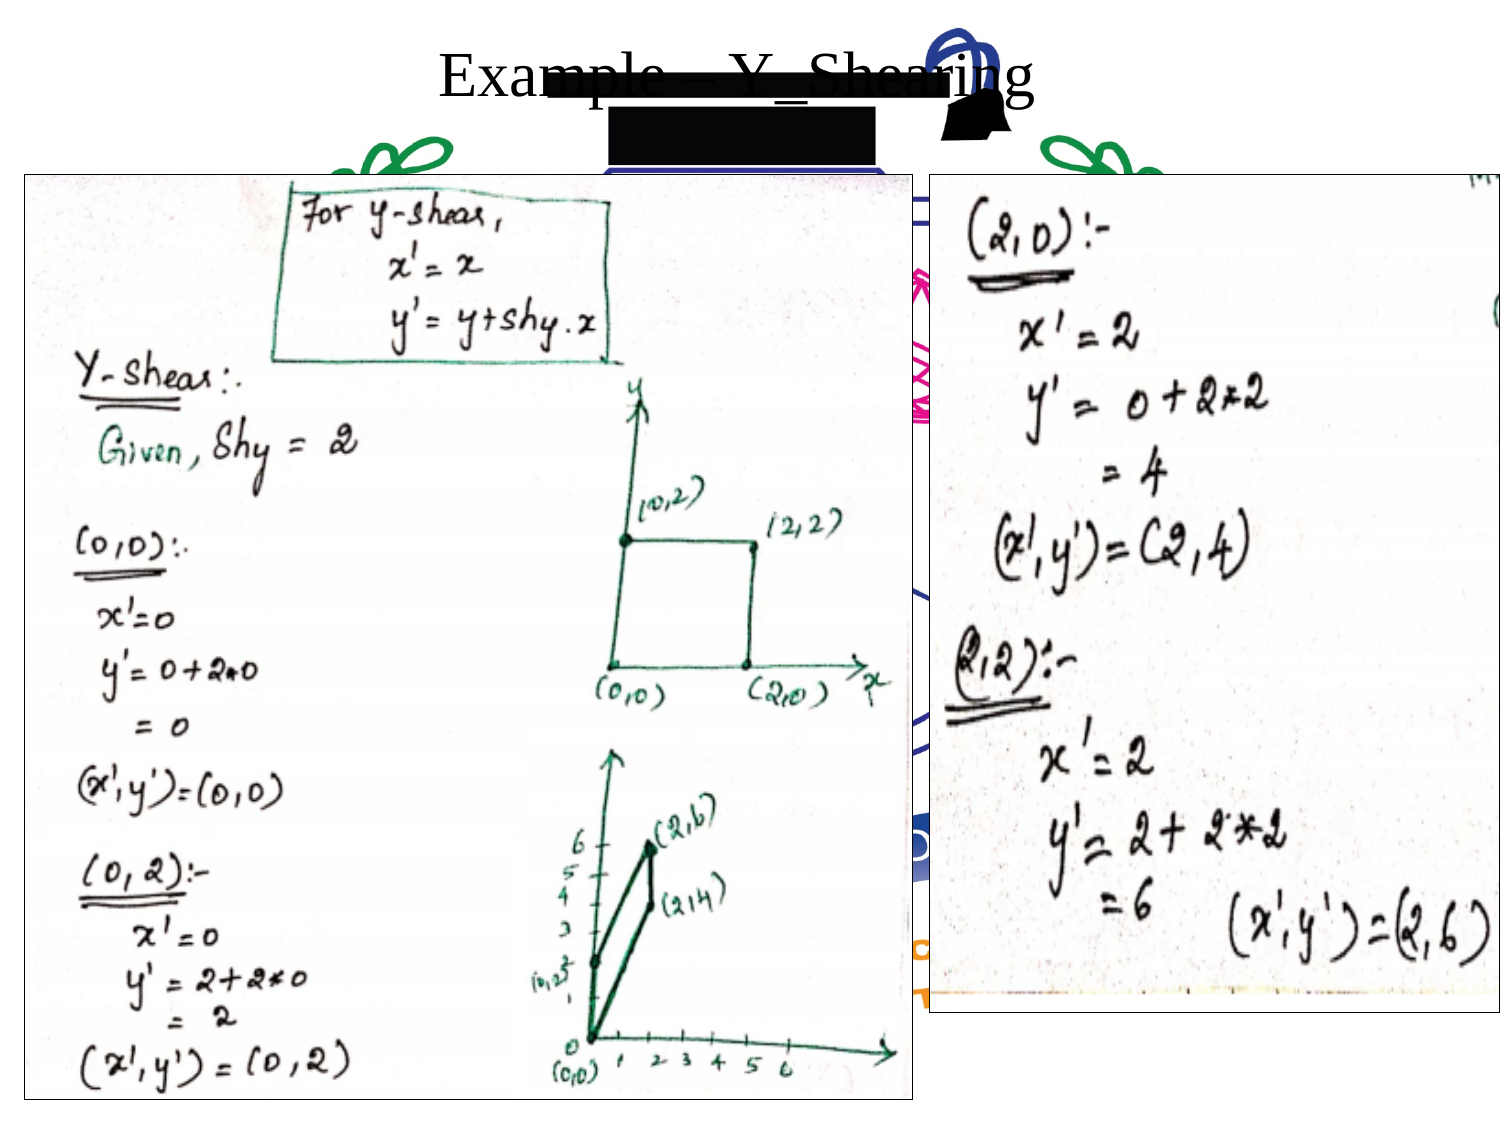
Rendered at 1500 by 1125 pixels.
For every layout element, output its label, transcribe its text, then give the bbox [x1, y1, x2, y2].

picture [0, 0, 1500, 1125]
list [929, 174, 1500, 1013]
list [24, 174, 913, 1101]
title Example – Y_Shearing [62, 24, 1413, 118]
